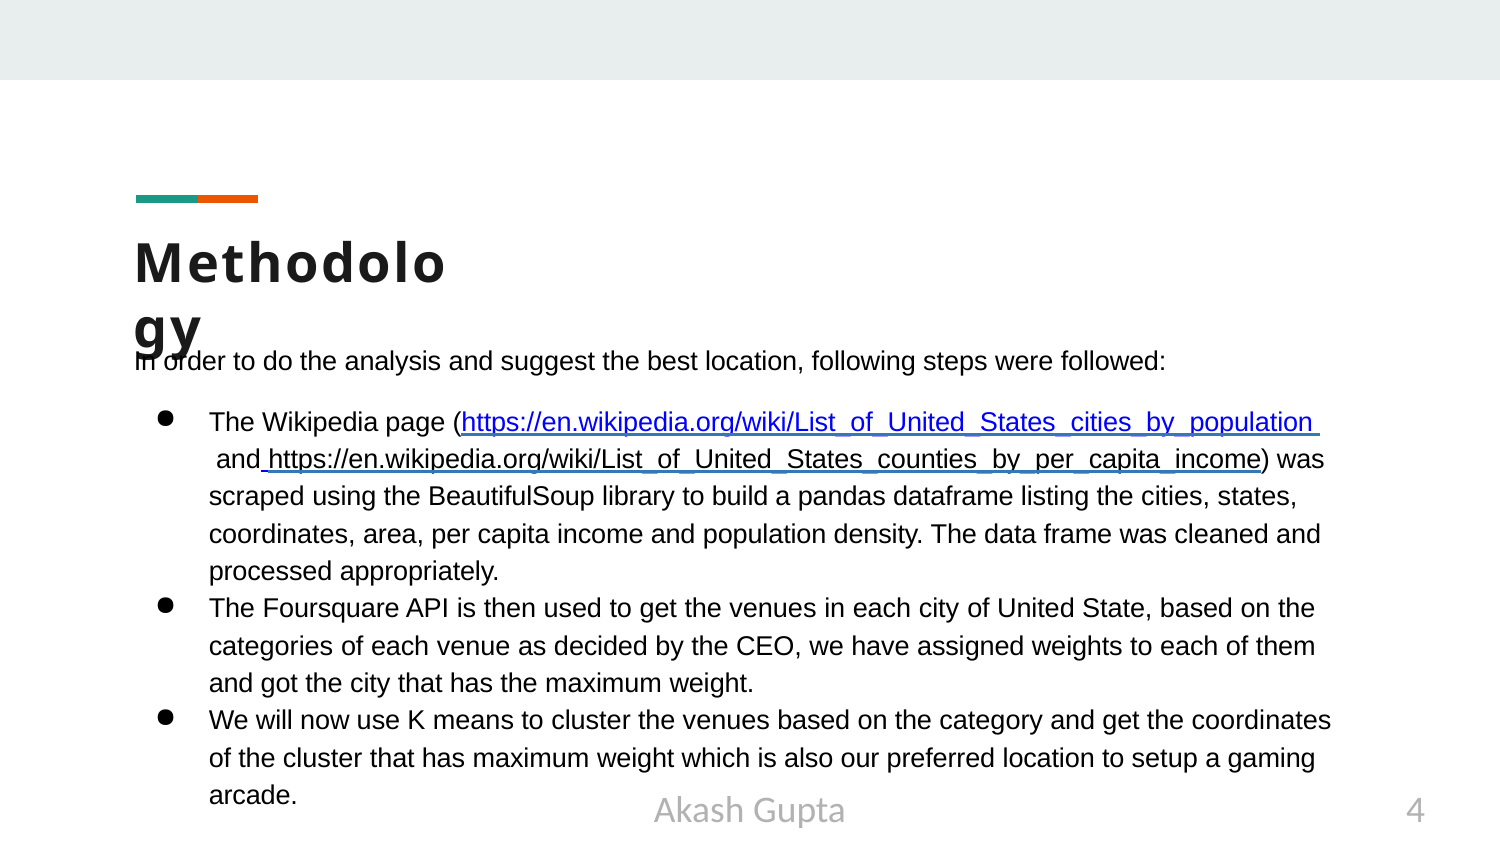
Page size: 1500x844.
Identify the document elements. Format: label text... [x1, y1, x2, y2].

footer Akash Gupta [510, 784, 990, 827]
title Methodology [131, 226, 484, 341]
text_box In order to do the analysis and suggest the best location, following steps were followed: The Wikipedia page (https://en.wikipedia.org/wiki/List_of_United_States_cities_by_population and https://en.wikipedia.org/wiki/List_of_United_States_counties_by_per_capita_income) was scraped using the BeautifulSoup library to build a pandas dataframe listing the cities, states, coordinates, area, per capita income and population density. The data frame was cleaned and processed appropriately. The Foursquare API is then used to get the venues in each city of United State, based on the categories of each venue as decided by the CEO, we have assigned weights to each of them and got the city that has the maximum weight. We will now use K means to cluster the venues based on the category and get the coordinates of the cluster that has maximum weight which is also our preferred location to setup a gaming arcade. [131, 341, 1342, 810]
slide_number 4 [1080, 784, 1425, 827]
